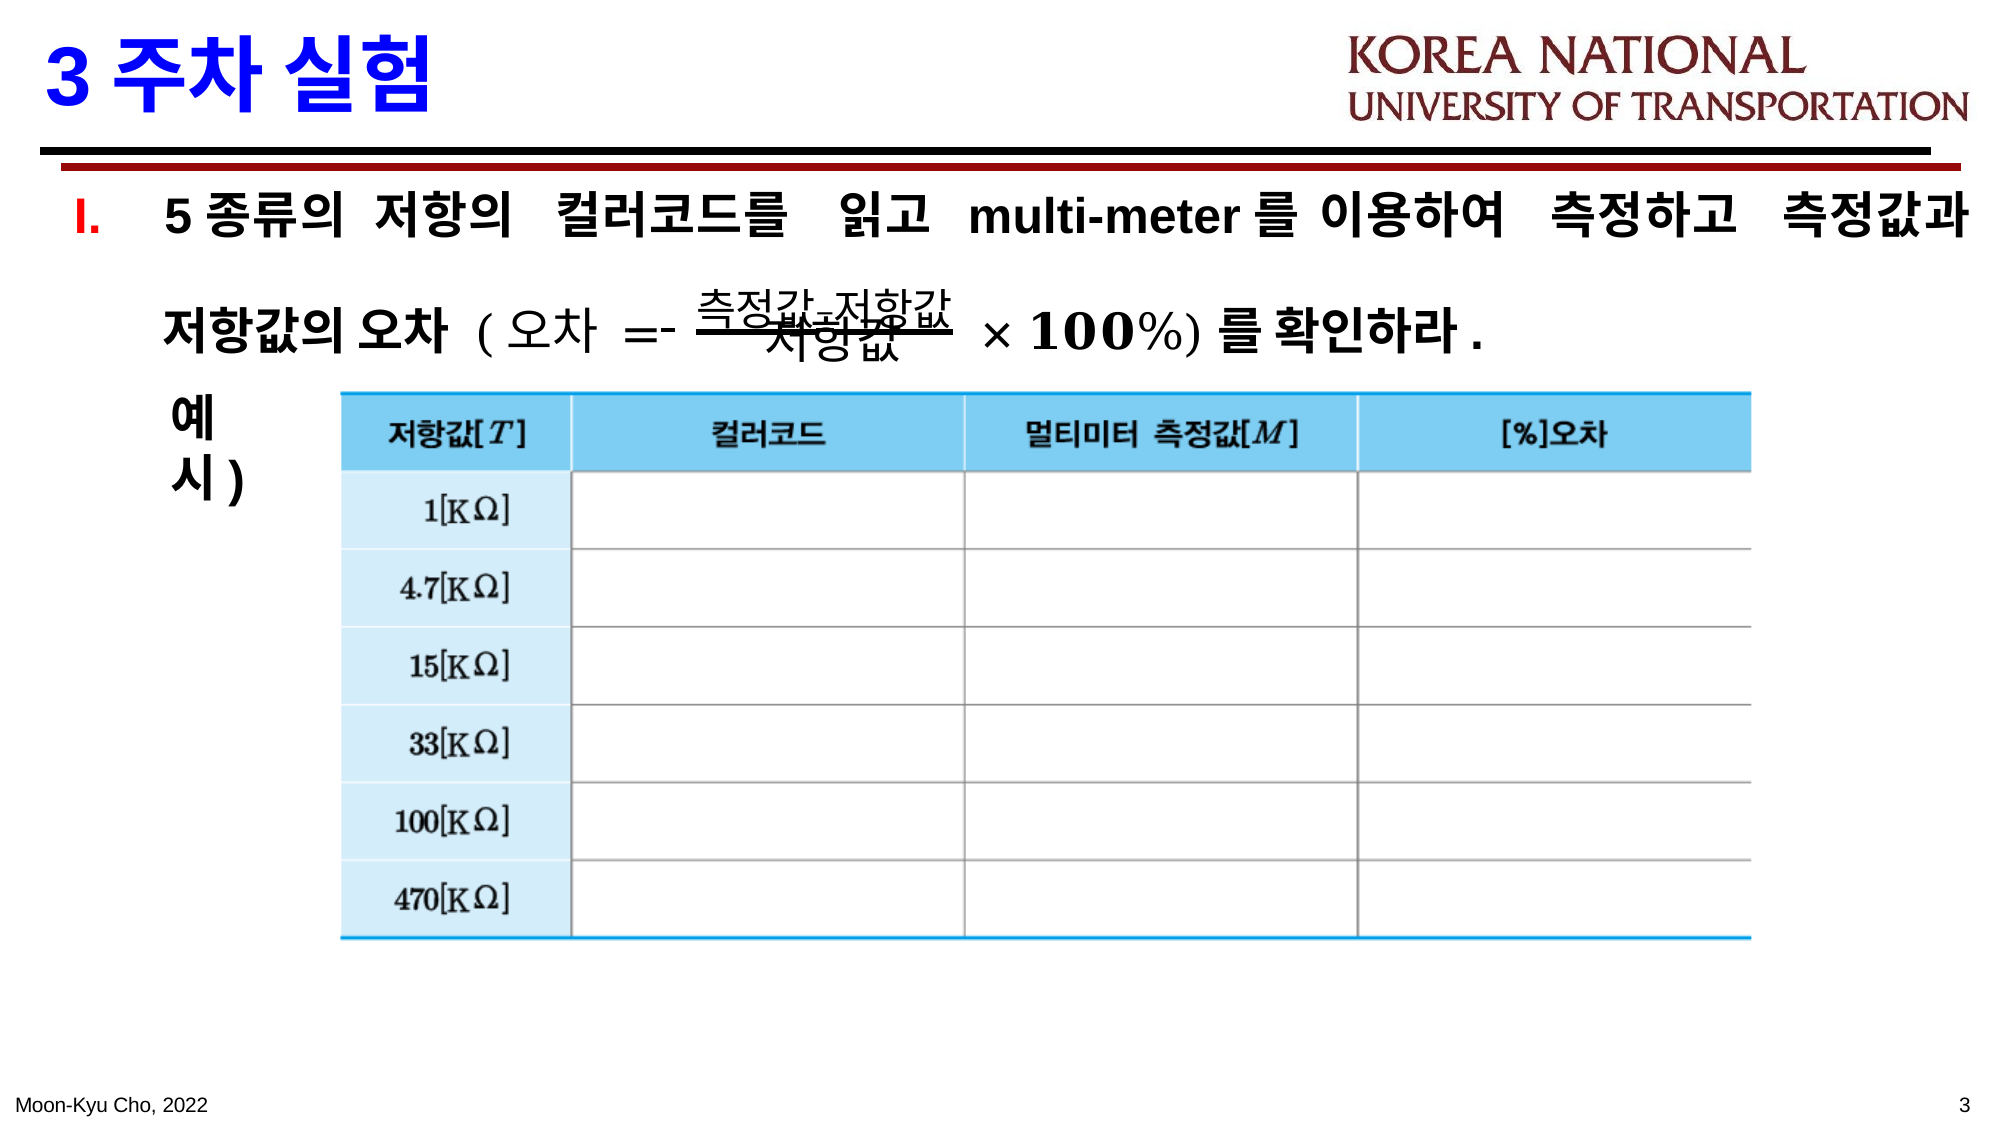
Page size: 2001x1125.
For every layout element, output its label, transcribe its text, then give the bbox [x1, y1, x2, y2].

text_box [340, 391, 1752, 941]
picture [1340, 21, 1978, 122]
text_box 저항값의 오차 (오차 = 측정값−저항값 × 𝟏𝟎𝟎%)를 확인하라. [156, 272, 1500, 365]
text_box 예시) [168, 383, 290, 506]
slide_number 3 [1952, 1091, 1978, 1125]
title 3주차 실험 [42, 20, 450, 211]
text_box 저항값 [762, 365, 917, 369]
text_box I. 5종류의 저항의 컬러코드를 읽고 multi-meter를 이용하여 측정하고 측정값과 [71, 181, 1987, 244]
footer Moon-Kyu Cho, 2022 [12, 1091, 213, 1125]
